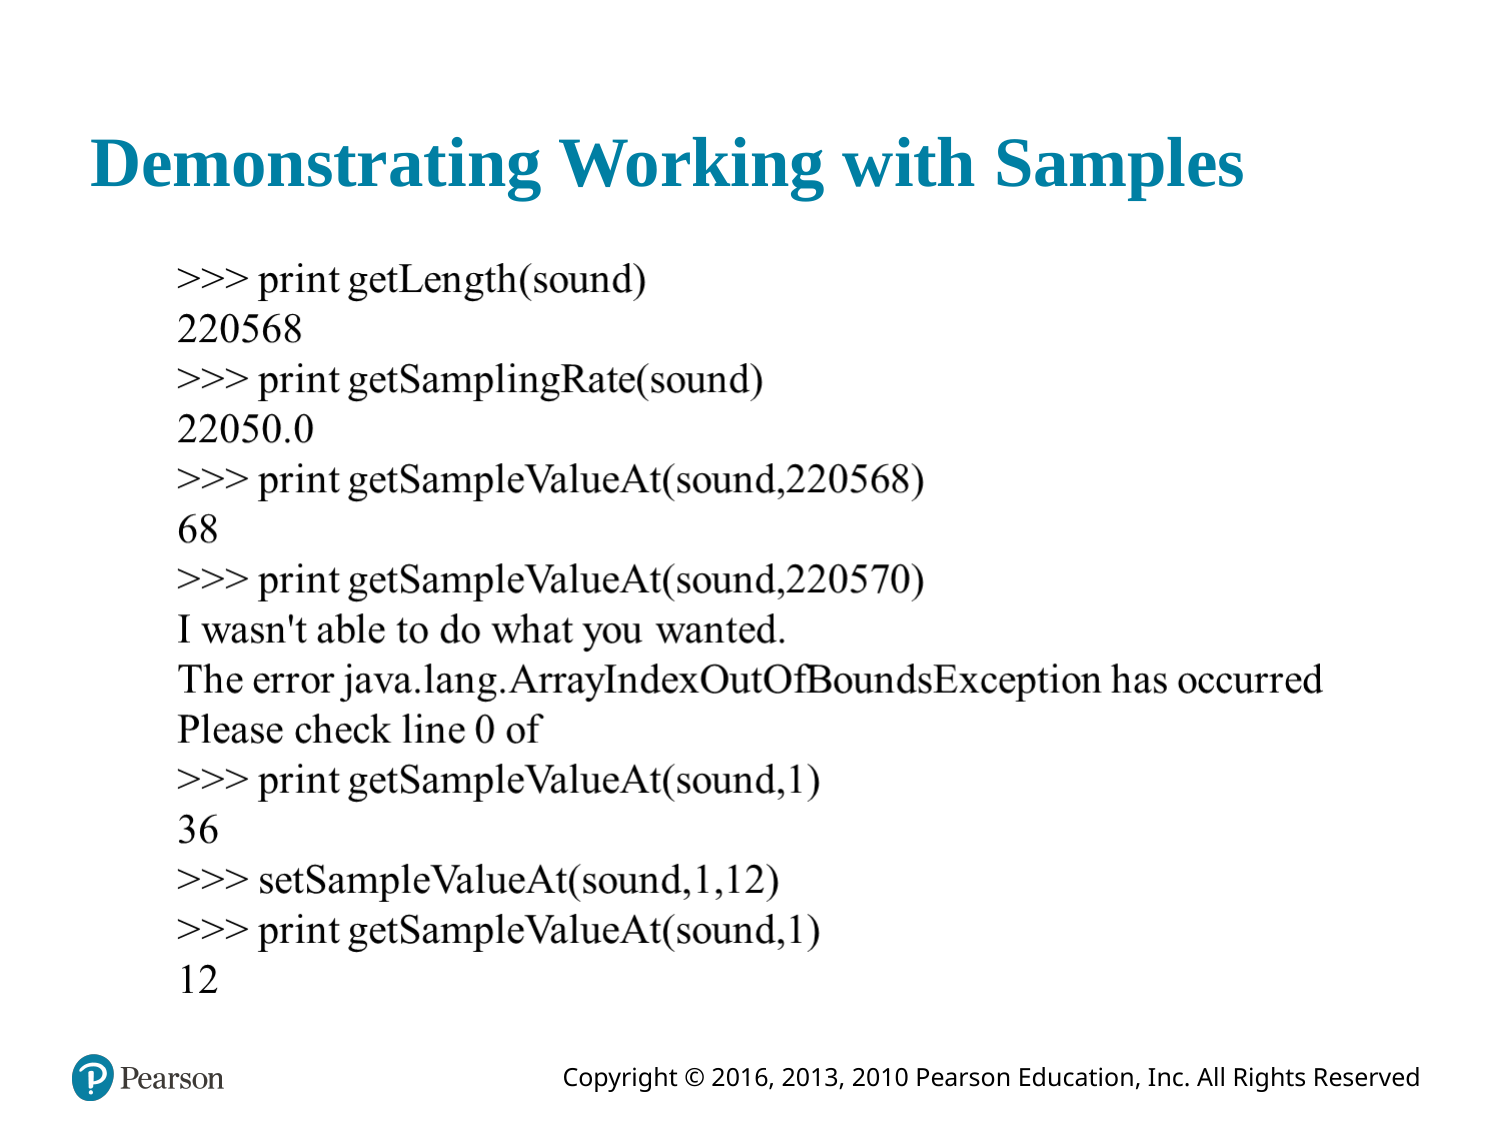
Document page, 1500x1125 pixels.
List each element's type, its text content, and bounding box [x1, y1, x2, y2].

picture [72, 1054, 88, 1070]
picture [152, 239, 1348, 1029]
title Demonstrating Working with Samples [75, 0, 1425, 216]
picture [72, 1087, 83, 1101]
picture [80, 1063, 106, 1088]
picture [98, 1054, 224, 1101]
